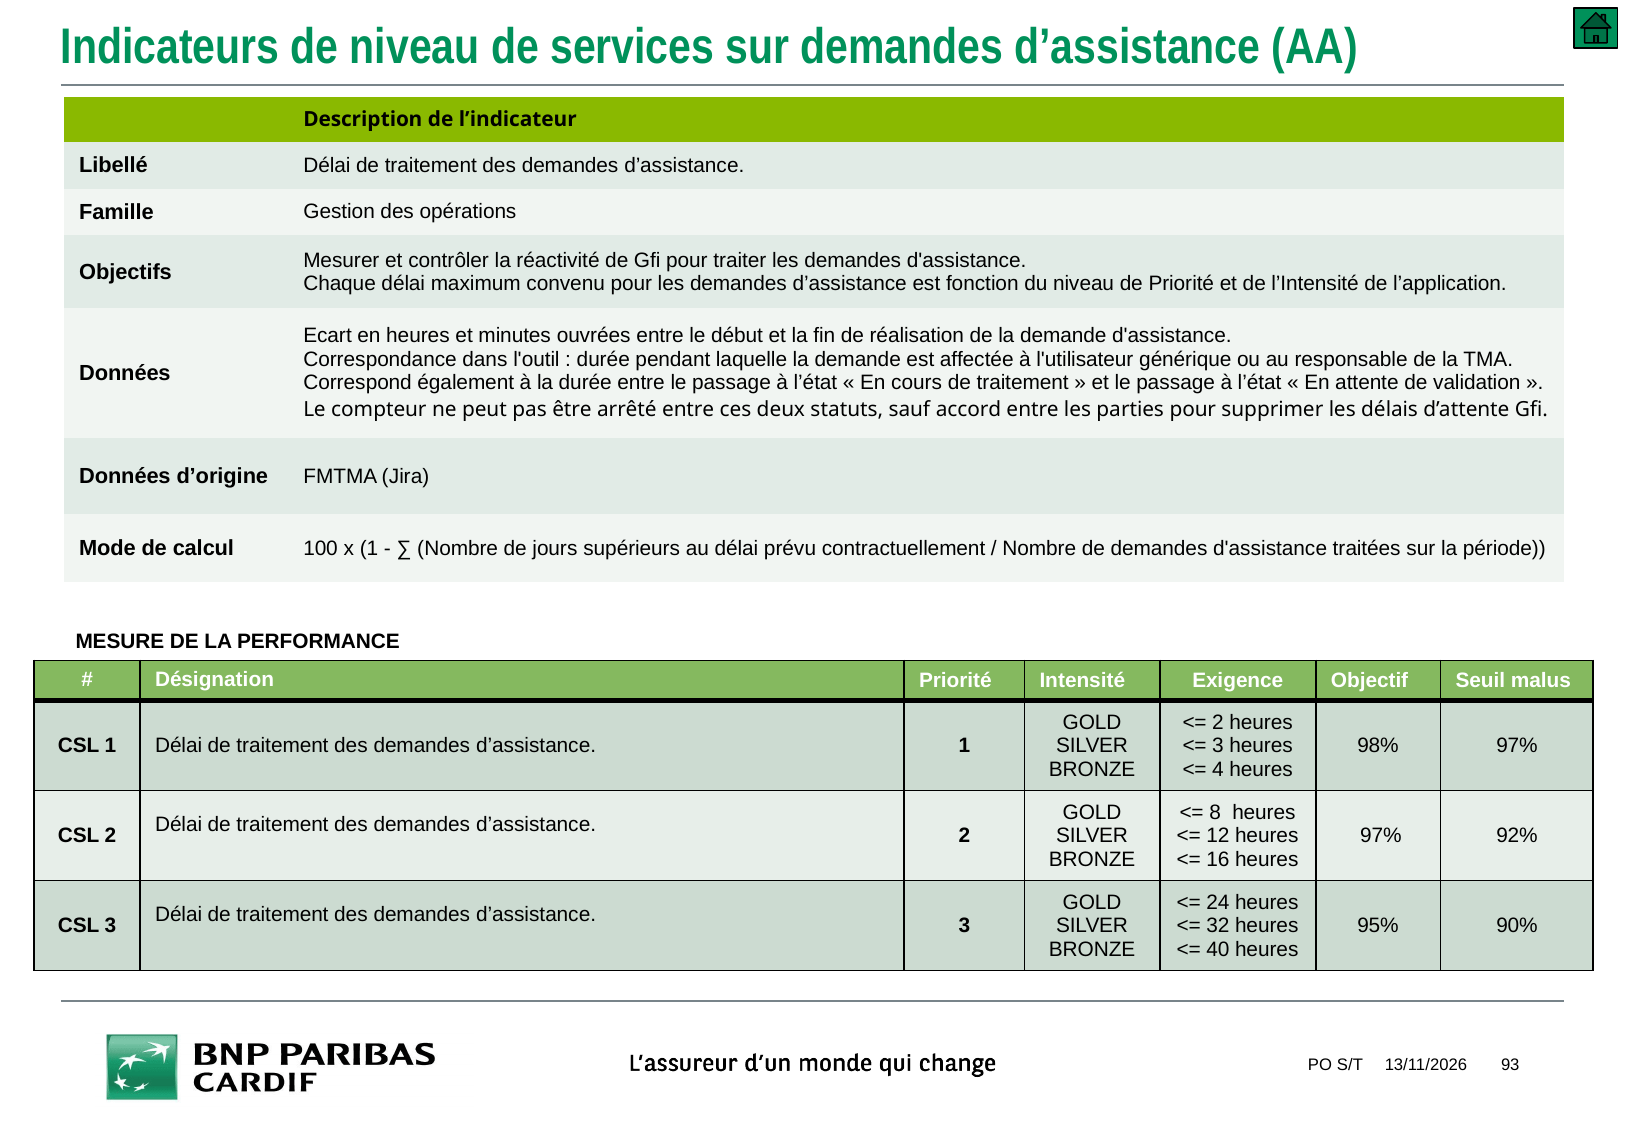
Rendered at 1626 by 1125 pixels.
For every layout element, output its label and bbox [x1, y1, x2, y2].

text_box [60, 620, 421, 660]
table_cell [1317, 703, 1440, 790]
table_cell [905, 703, 1024, 790]
table_cell [1441, 791, 1592, 880]
table_cell [1161, 881, 1315, 970]
table_header [64, 97, 1564, 142]
table_header [141, 661, 903, 698]
table_header [1441, 661, 1592, 698]
slide_number [1362, 1048, 1520, 1079]
table_header [35, 661, 139, 698]
table_cell [1317, 791, 1440, 880]
title [60, 0, 1565, 87]
table_cell [1025, 791, 1159, 880]
table_cell [141, 791, 903, 880]
table_cell [141, 703, 903, 790]
table_header [1317, 661, 1440, 698]
table_cell [141, 881, 903, 970]
table_cell [35, 703, 139, 790]
table_cell [1441, 881, 1592, 970]
table_cell [1025, 881, 1159, 970]
table_header [1161, 661, 1315, 698]
table_cell [905, 791, 1024, 880]
table_cell [35, 791, 139, 880]
table_header [1025, 661, 1159, 698]
table_header [905, 661, 1024, 698]
table_cell [1161, 791, 1315, 880]
table_cell [1025, 703, 1159, 790]
table_cell [35, 881, 139, 970]
table_cell [905, 881, 1024, 970]
table_cell [64, 142, 1564, 582]
footer [1004, 1048, 1362, 1079]
table_cell [1441, 703, 1592, 790]
picture [95, 1023, 474, 1107]
table_cell [1161, 703, 1315, 790]
table_cell [1317, 881, 1440, 970]
picture [606, 1031, 1019, 1099]
